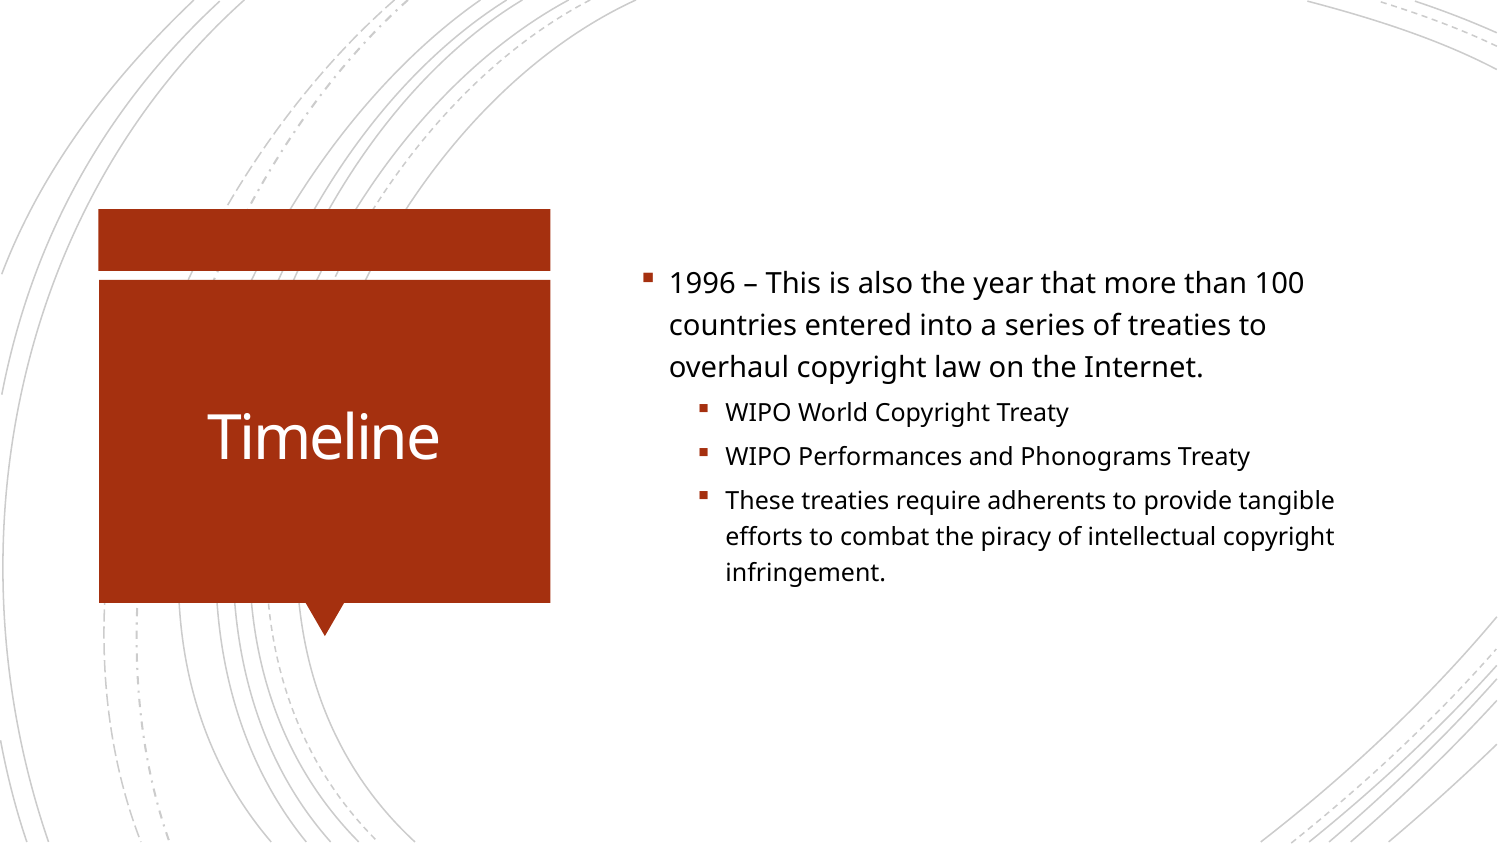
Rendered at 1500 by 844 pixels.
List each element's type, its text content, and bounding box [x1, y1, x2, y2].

list 1996 – This is also the year that more than 100 countries entered into a series of treaties to overhaul copyright law on the Internet. WIPO World Copyright Treaty WIPO Performances and Phonograms Treaty These treaties require adherents to provide tangible efforts to combat the piracy of intellectual copyright infringement. [629, 98, 1403, 745]
title Timeline [109, 289, 540, 592]
